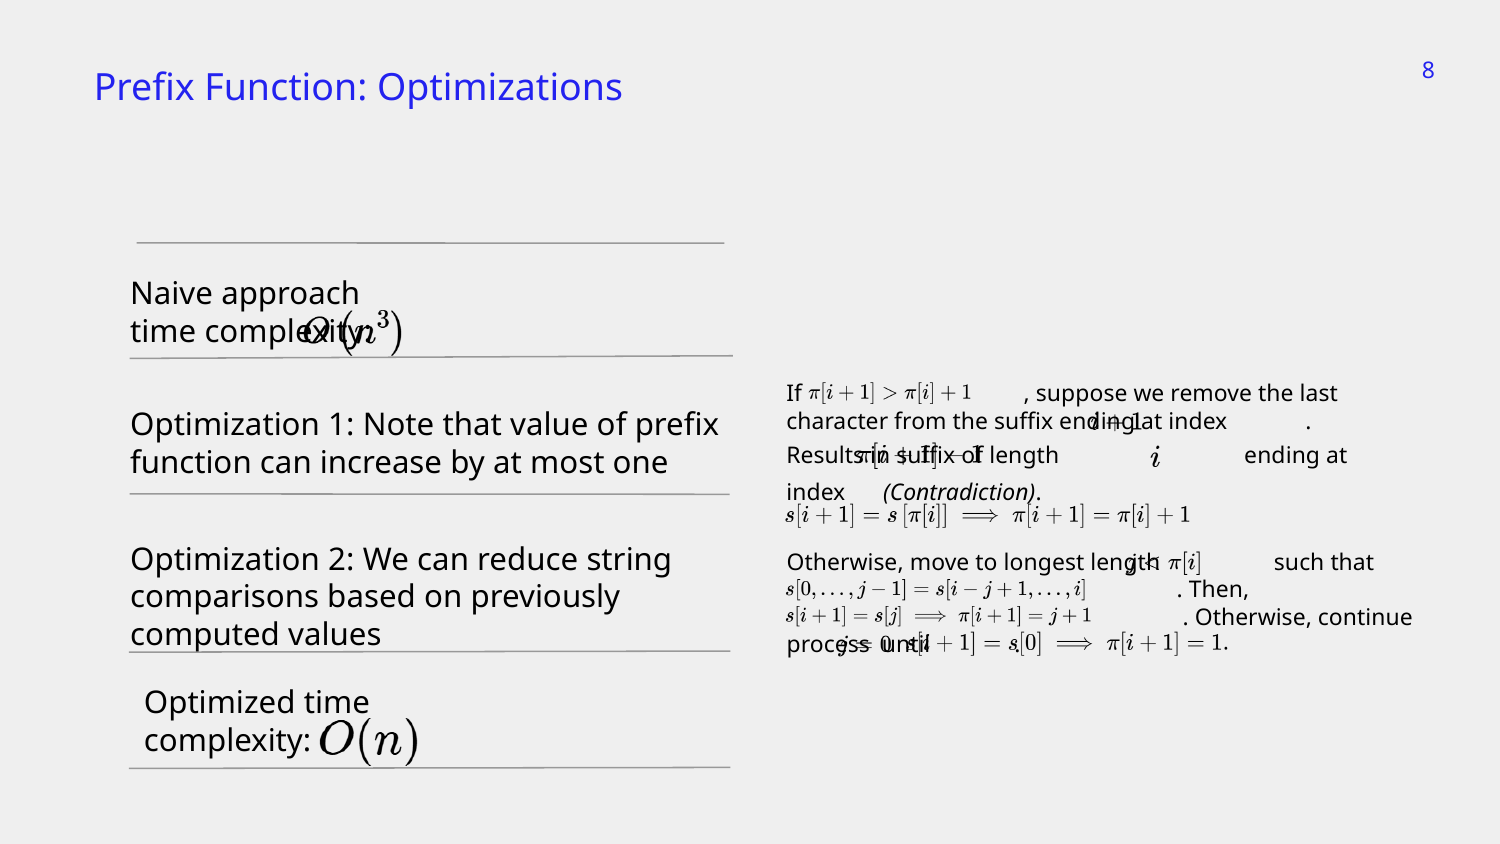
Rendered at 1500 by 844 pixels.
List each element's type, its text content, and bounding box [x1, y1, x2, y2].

picture [783, 573, 1231, 663]
text_box If , suppose we remove the last character from the suffix ending at index . Results in suffix of length ending at index (Contradiction). [771, 364, 1393, 499]
picture [1124, 545, 1204, 581]
picture [1087, 406, 1164, 473]
subtitle Prefix Function: Optimizations [78, 47, 1353, 183]
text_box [415, 355, 734, 359]
title Naive approach time complexity: [115, 258, 450, 321]
picture [853, 436, 987, 475]
picture [313, 705, 425, 777]
picture [782, 498, 1193, 533]
picture [805, 377, 974, 409]
text_box Otherwise, move to longest length such that . Then, . Otherwise, continue process until . [771, 532, 1429, 631]
title Optimized time complexity: [128, 667, 464, 730]
title Optimization 1: Note that value of prefix function can increase by at most one [115, 389, 737, 453]
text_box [129, 355, 293, 359]
title Optimization 2: We can reduce string comparisons based on previously computed values [115, 523, 737, 588]
picture [298, 300, 411, 365]
slide_number ‹#› [1392, 41, 1450, 71]
